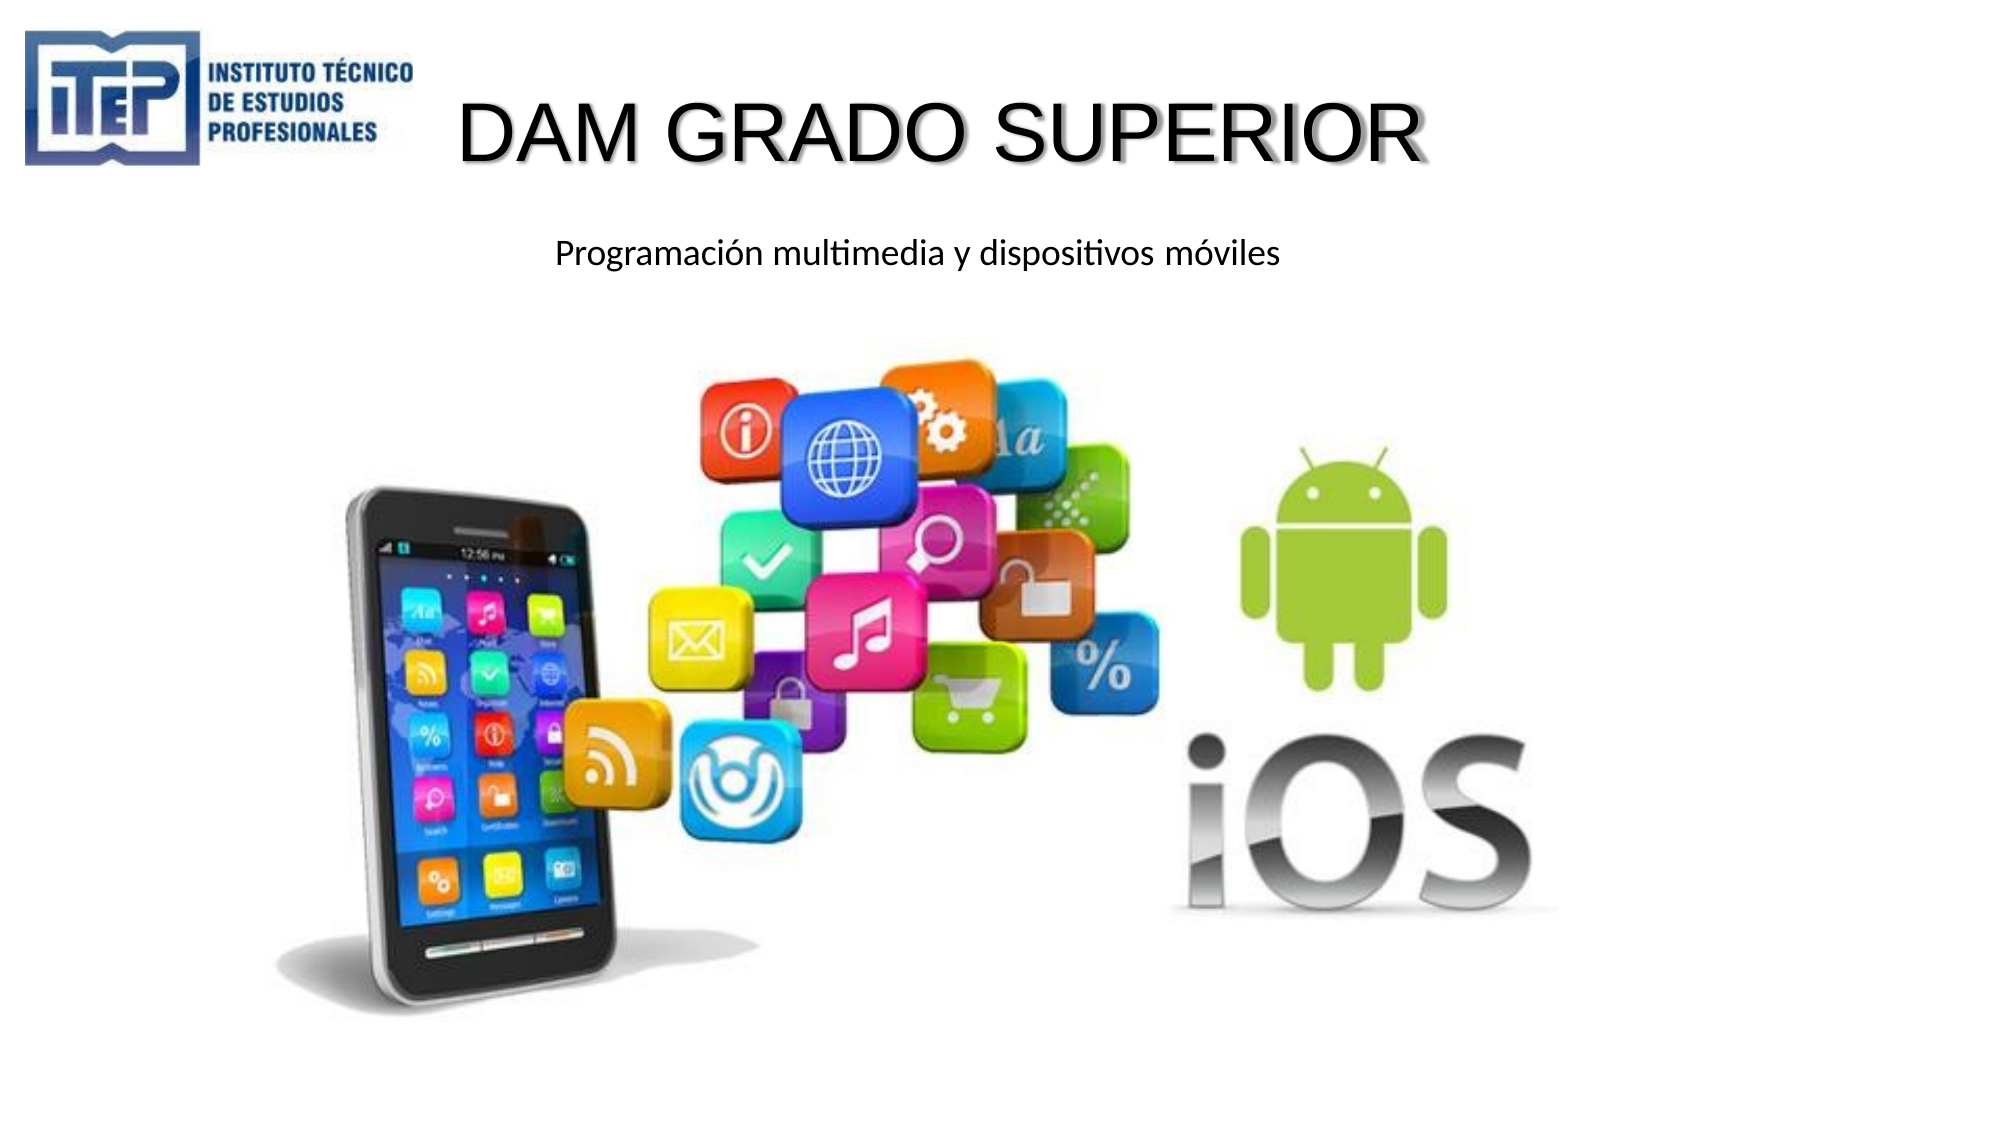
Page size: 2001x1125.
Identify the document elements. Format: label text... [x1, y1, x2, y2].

text_box [265, 337, 1558, 1022]
text_box Programación multimedia y dispositivos móviles [553, 226, 1289, 274]
picture [25, 28, 1485, 237]
text_box DAM GRADO SUPERIOR [454, 76, 1431, 178]
